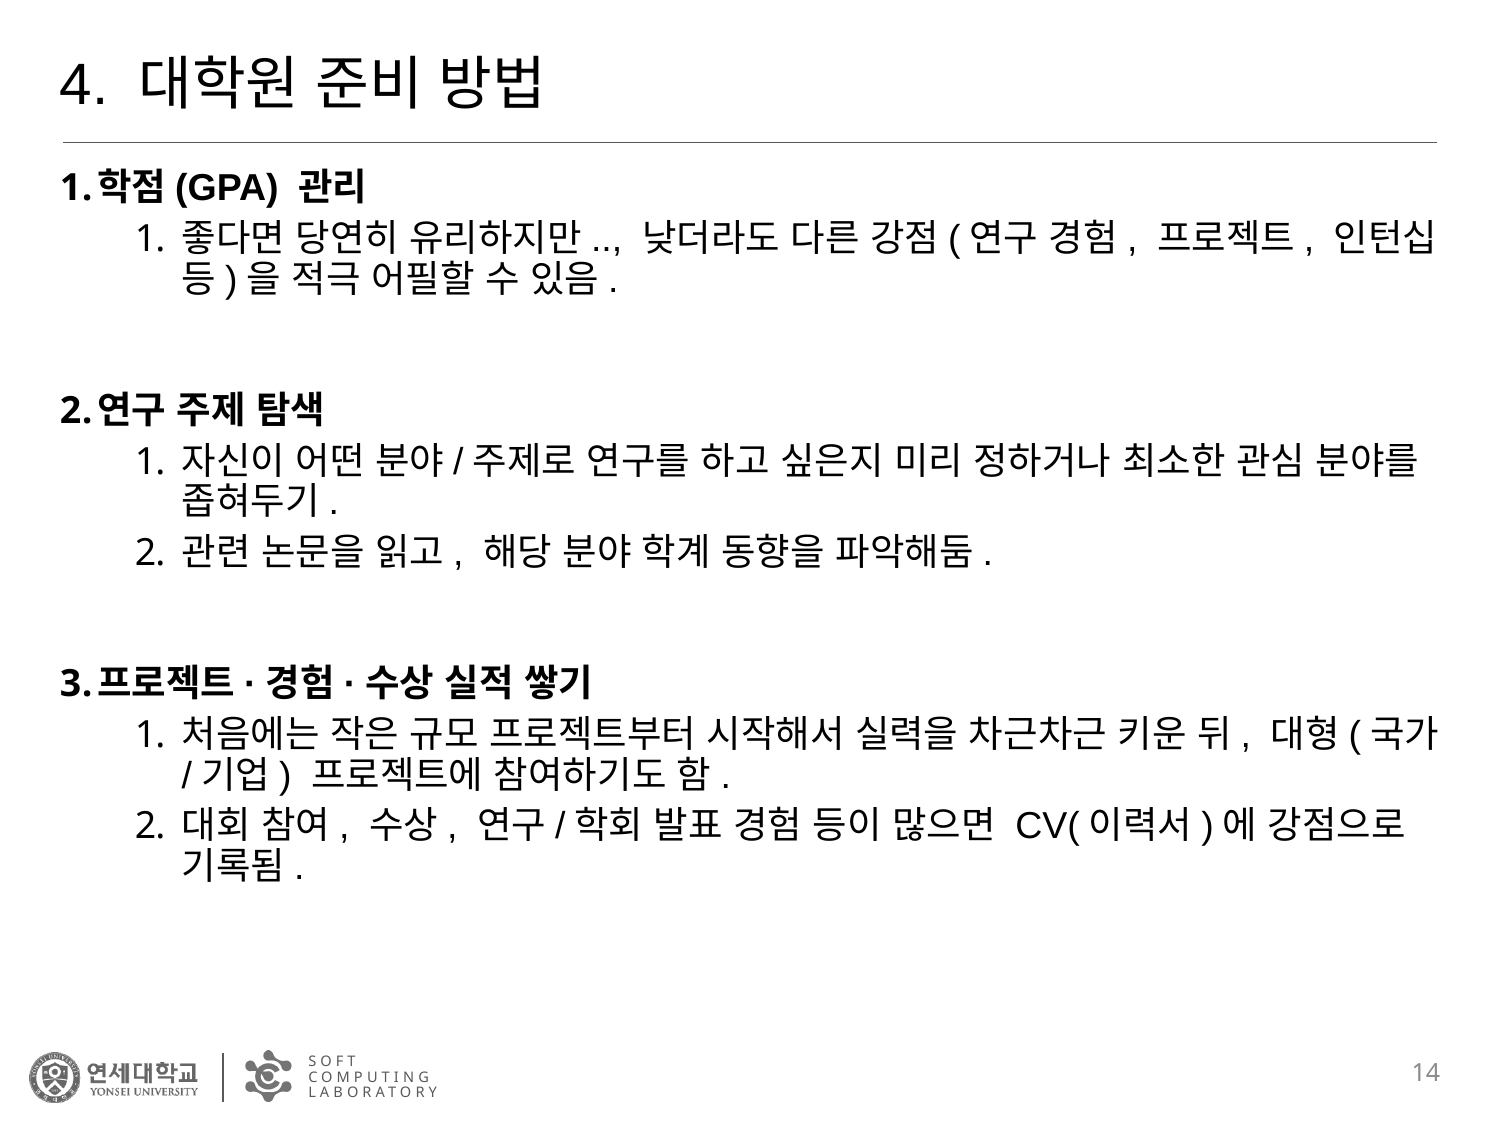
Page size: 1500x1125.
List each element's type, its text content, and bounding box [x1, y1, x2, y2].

picture [29, 1052, 198, 1103]
title 4. 대학원 준비 방법 [44, 11, 1456, 160]
list 학점(GPA) 관리 좋다면 당연히 유리하지만.., 낮더라도 다른 강점(연구 경험, 프로젝트, 인턴십 등)을 적극 어필할 수 있음. 연구 주제 탐색 자신이 어떤 분야/주제로 연구를 하고 싶은지 미리 정하거나 최소한 관심 분야를 좁혀두기. 관련 논문을 읽고, 해당 분야 학계 동향을 파악해둠. 프로젝트·경험·수상 실적 쌓기 처음에는 작은 규모 프로젝트부터 시작해서 실력을 차근차근 키운 뒤, 대형(국가/기업) 프로젝트에 참여하기도 함. 대회 참여, 수상, 연구/학회 발표 경험 등이 많으면 CV(이력서)에 강점으로 기록됨. [44, 160, 1456, 1043]
